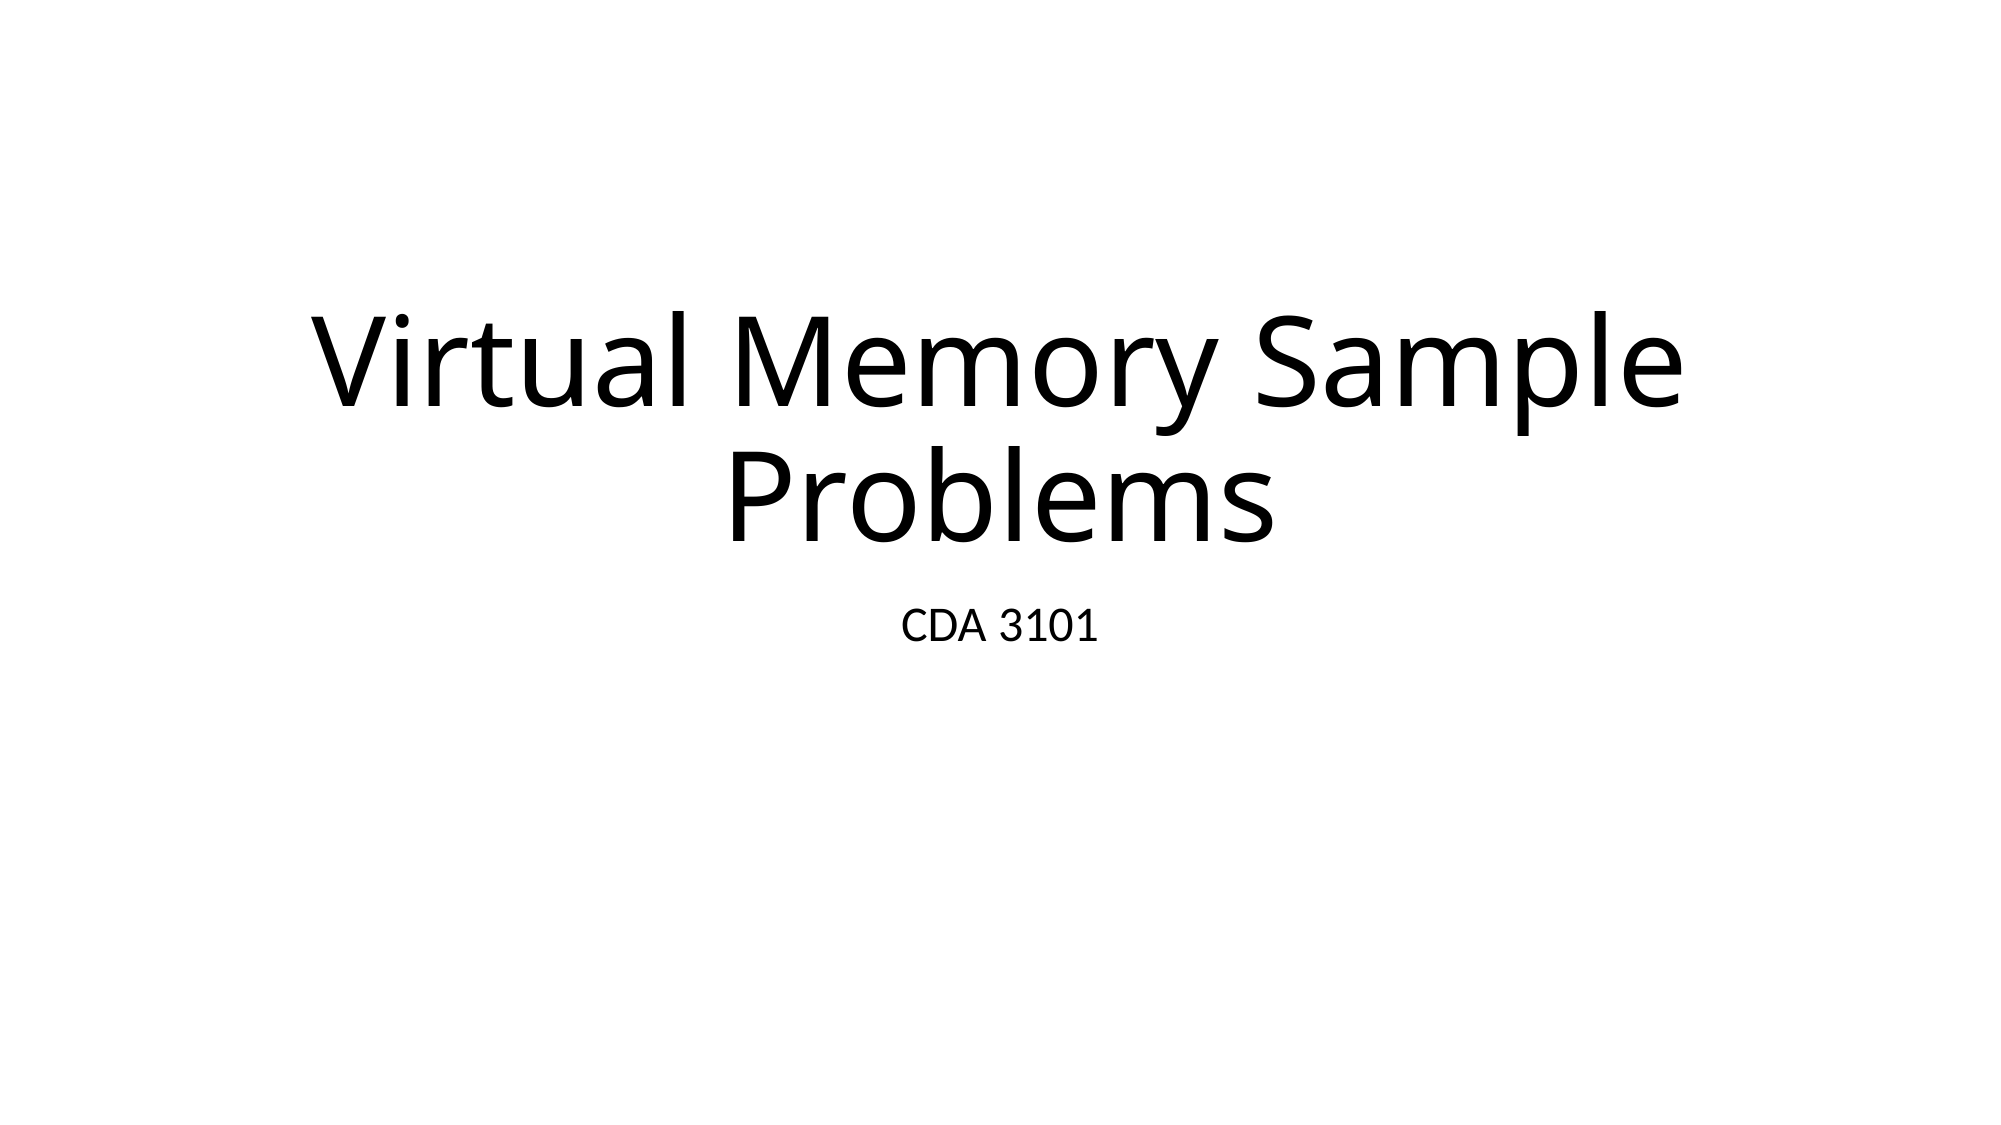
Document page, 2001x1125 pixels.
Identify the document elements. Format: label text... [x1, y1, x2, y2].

subtitle CDA 3101 [249, 590, 1750, 863]
title Virtual Memory Sample Problems [249, 184, 1750, 576]
